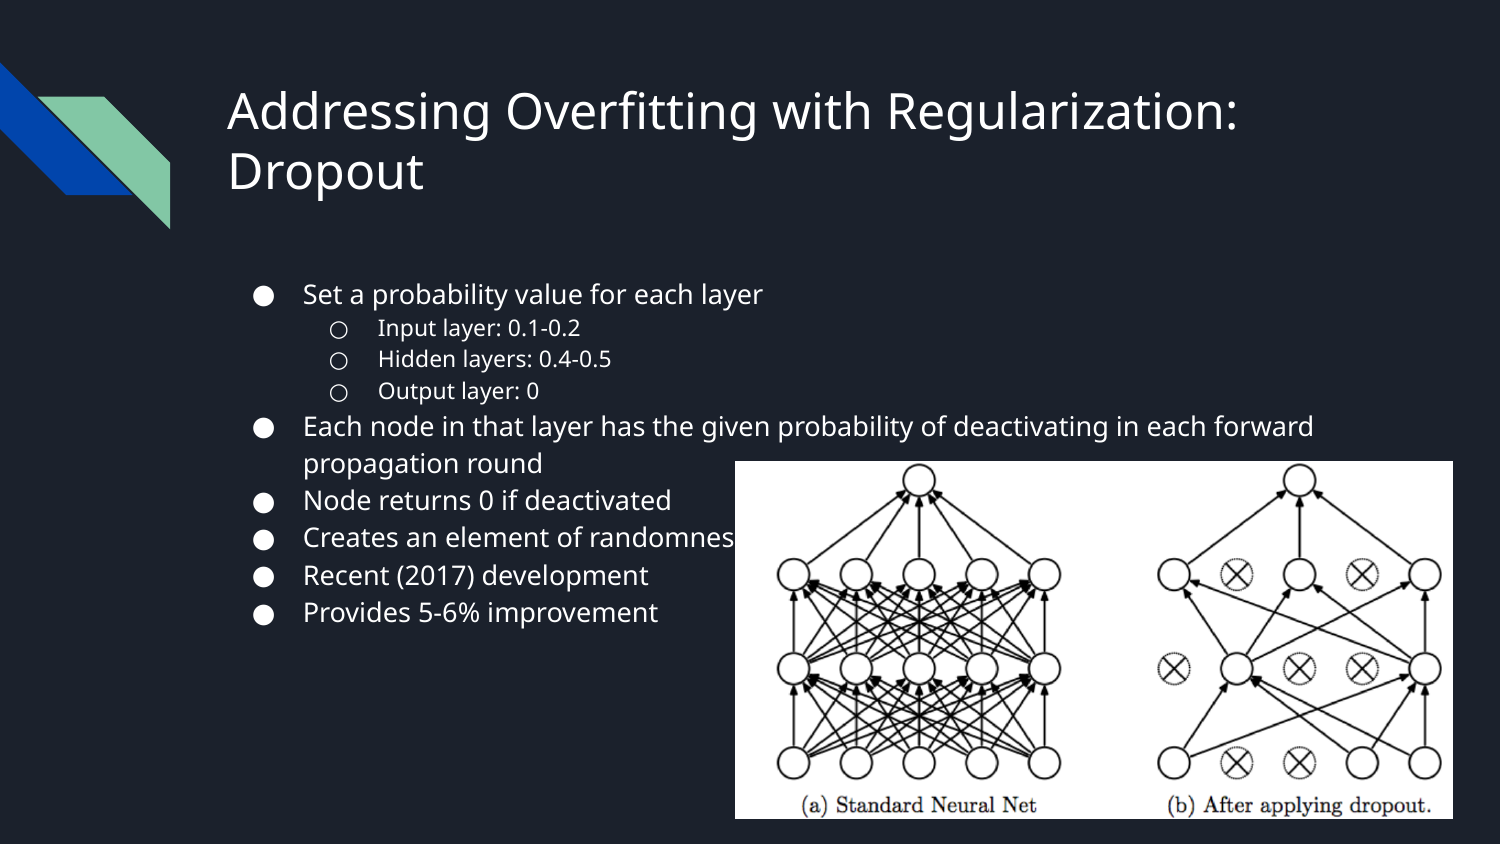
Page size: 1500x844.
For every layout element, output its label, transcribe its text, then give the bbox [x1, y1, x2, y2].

picture [735, 460, 1453, 819]
list Set a probability value for each layer Input layer: 0.1-0.2 Hidden layers: 0.4-0.5 Output layer: 0 Each node in that layer has the given probability of deactivating in each forward propagation round Node returns 0 if deactivated Creates an element of randomness Recent (2017) development Provides 5-6% improvement [212, 257, 1368, 735]
title Addressing Overfitting with Regularization: Dropout [212, 64, 1368, 215]
